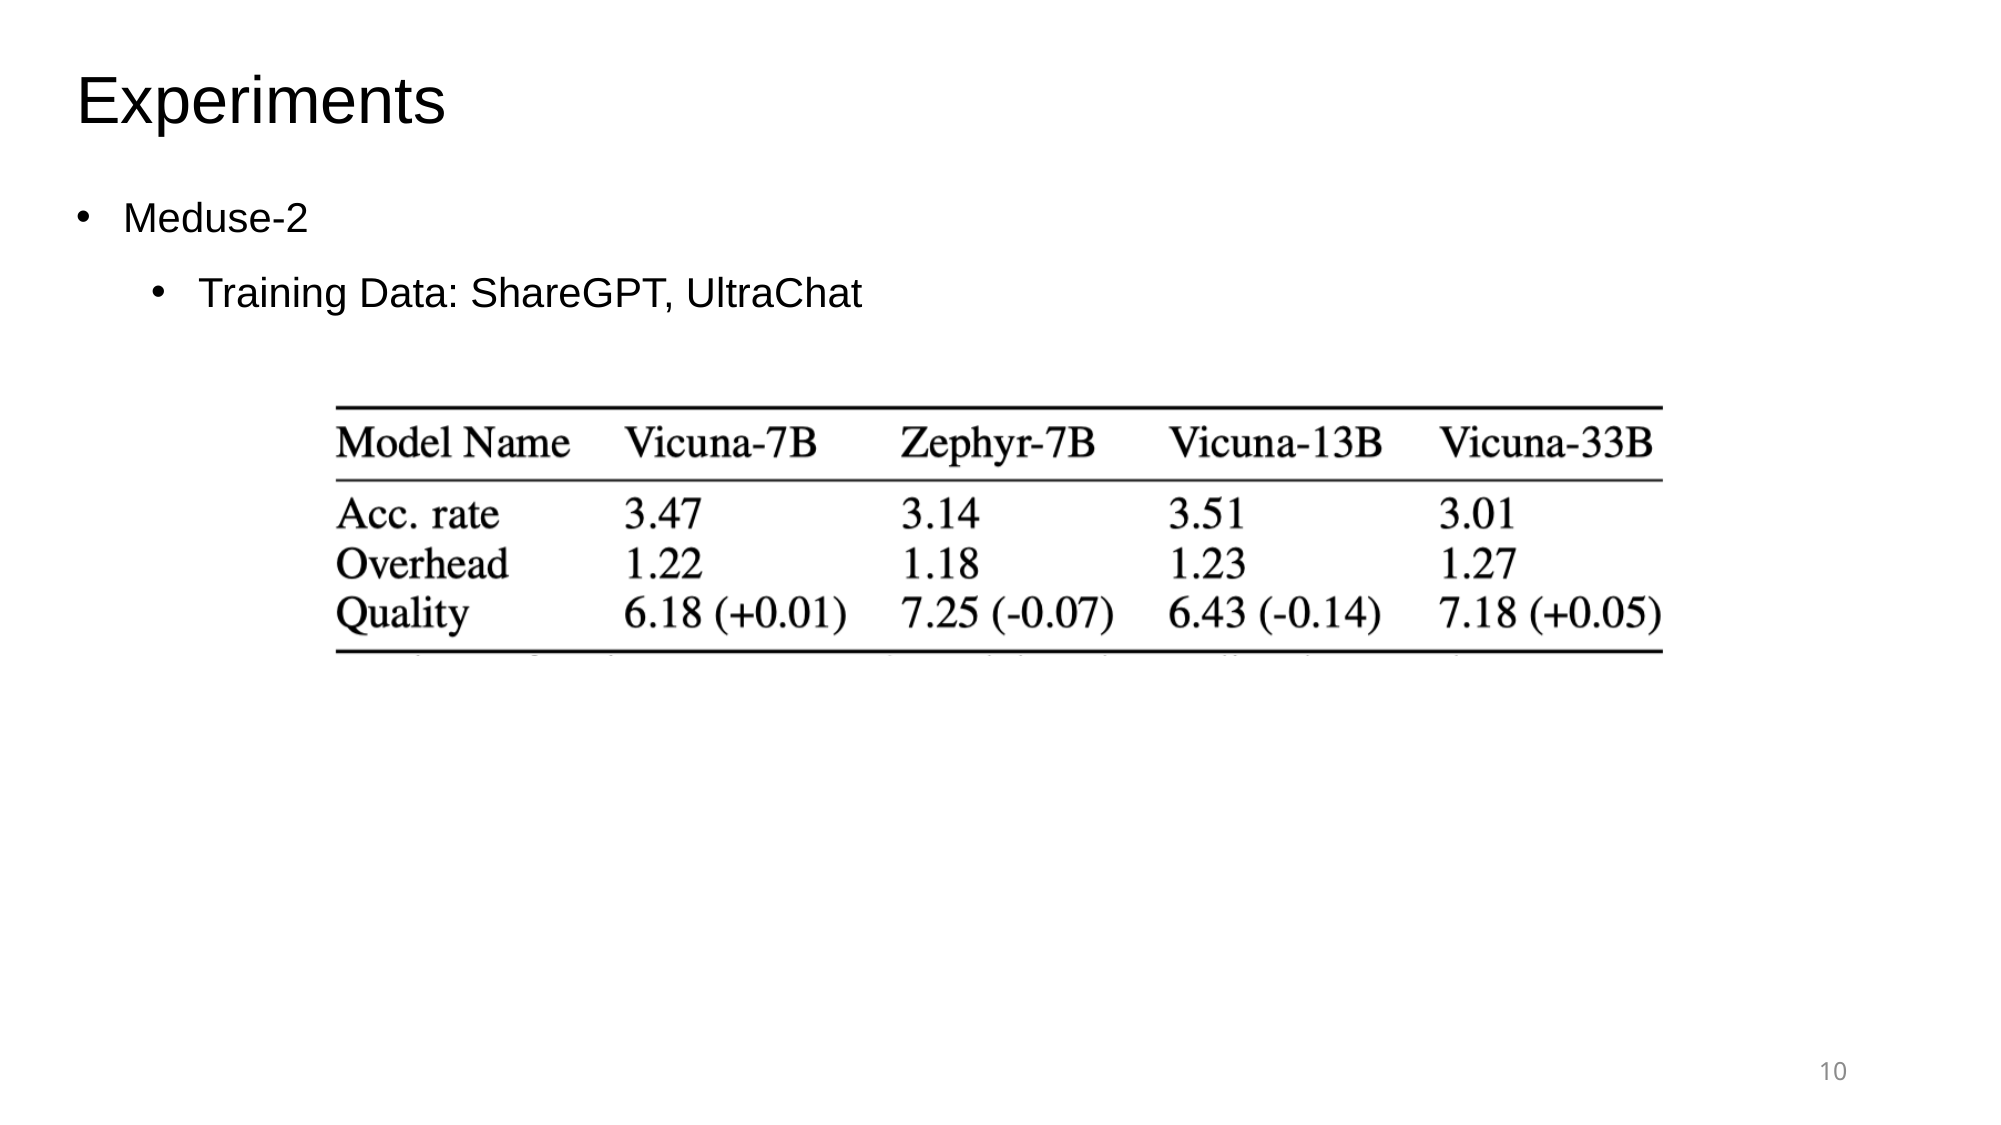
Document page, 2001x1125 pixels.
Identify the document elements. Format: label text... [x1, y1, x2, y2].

slide_number 10 [1412, 1042, 1863, 1103]
text_box Meduse-2 Training Data: ShareGPT, UltraChat [61, 158, 1340, 324]
picture [327, 394, 1673, 656]
text_box Experiments [61, 49, 1068, 145]
